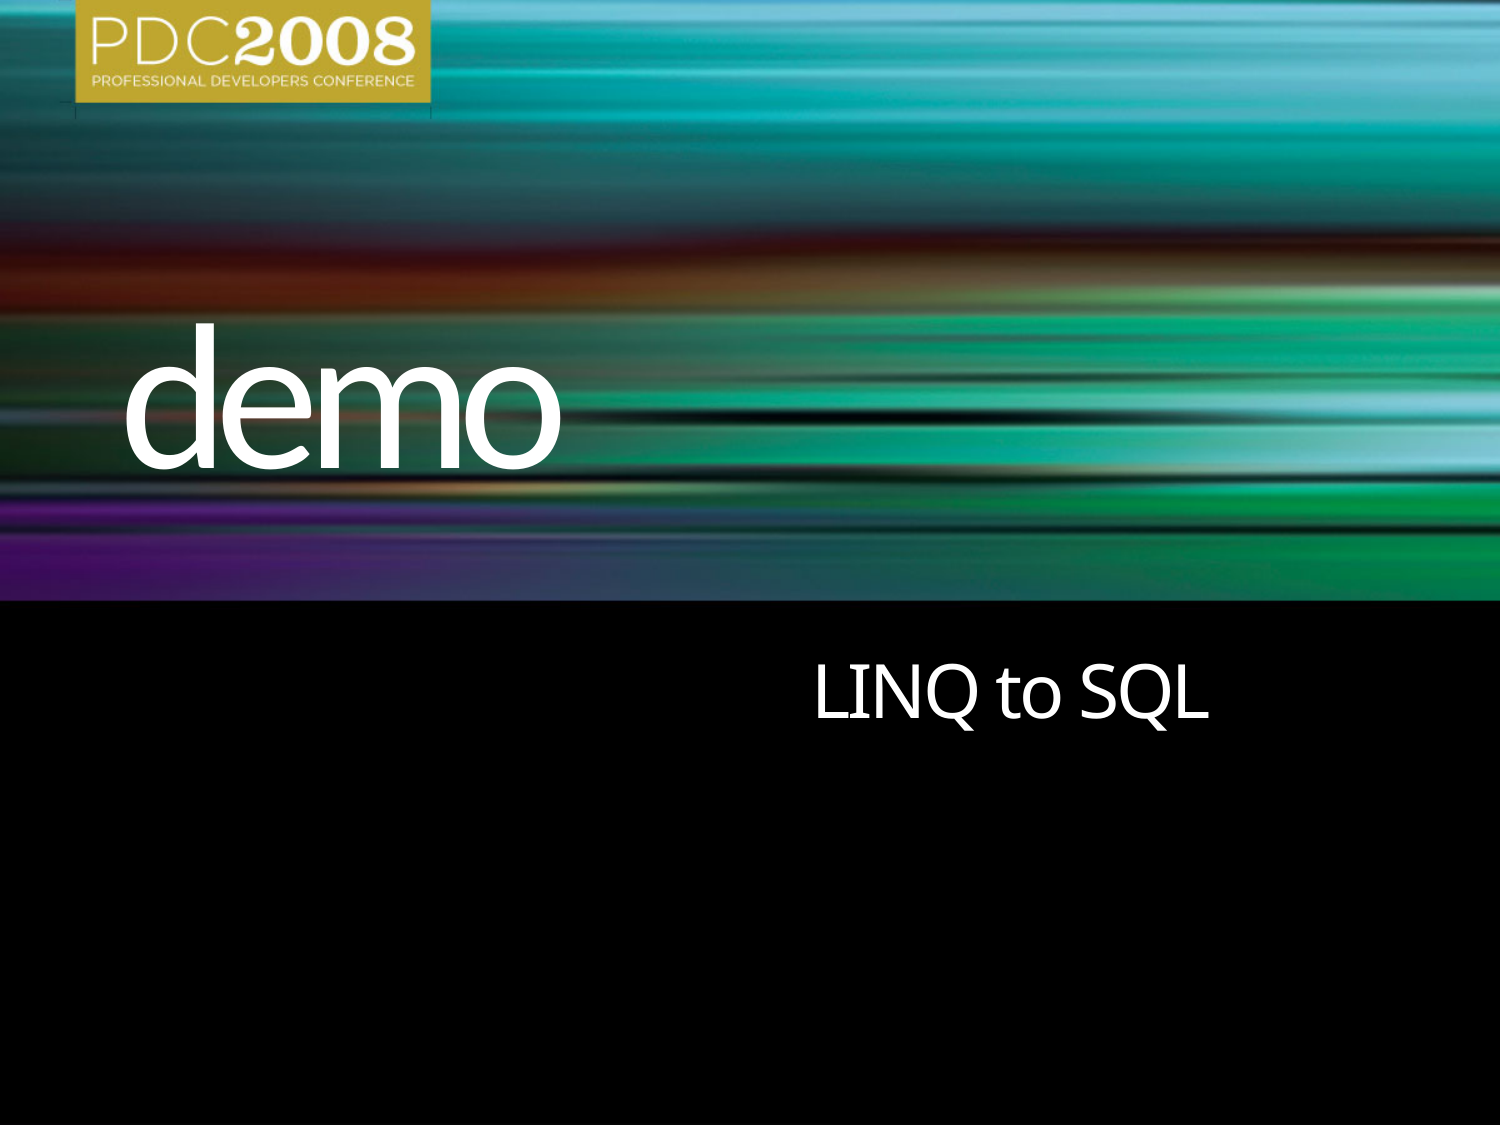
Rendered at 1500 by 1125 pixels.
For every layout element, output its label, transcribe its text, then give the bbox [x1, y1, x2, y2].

title LINQ to SQL [811, 662, 1379, 813]
list demo [119, 312, 1380, 540]
picture [0, 0, 1500, 1125]
